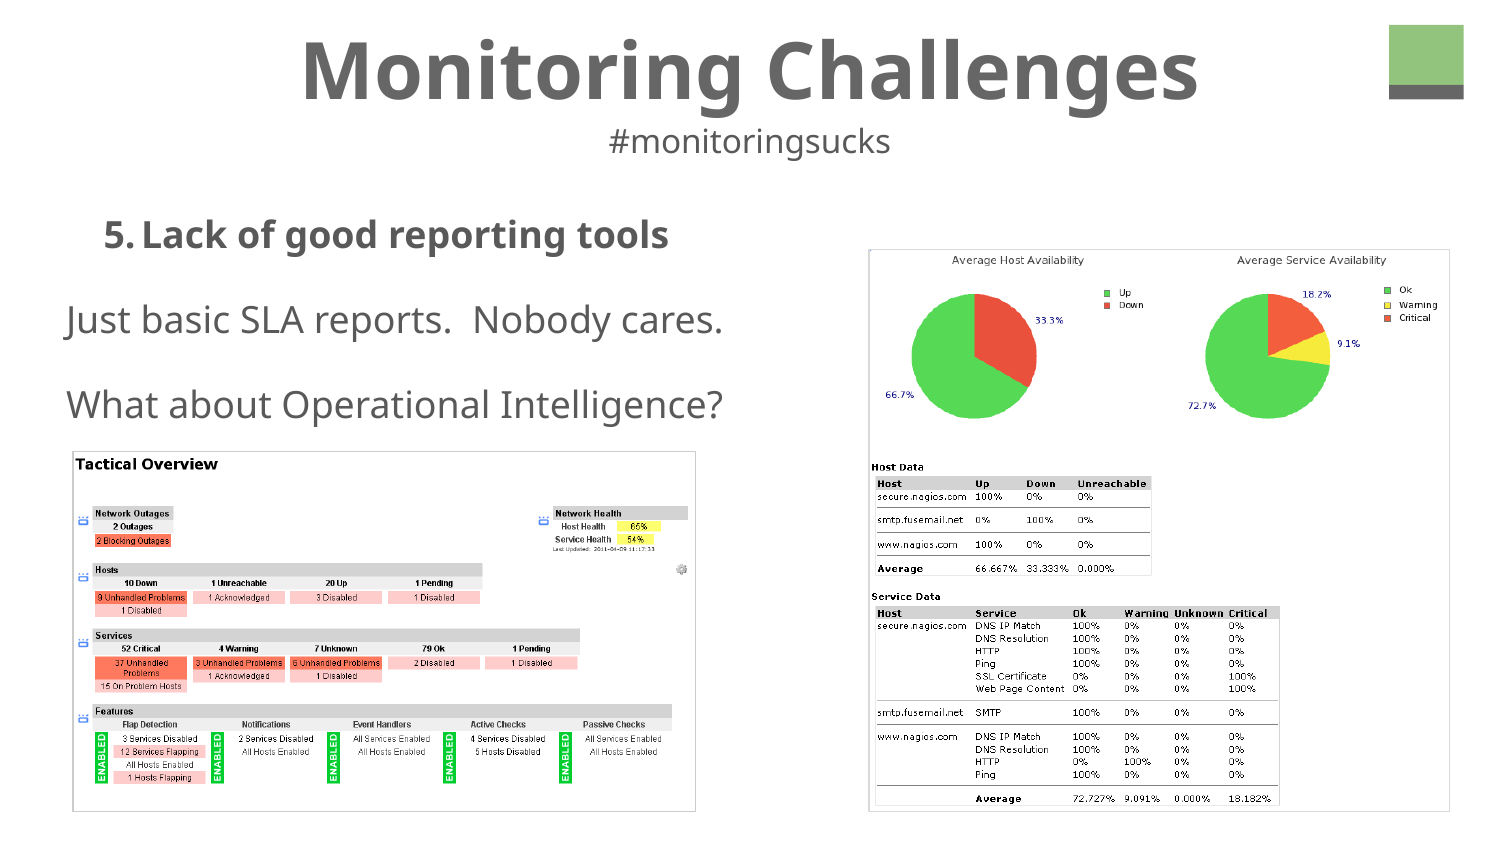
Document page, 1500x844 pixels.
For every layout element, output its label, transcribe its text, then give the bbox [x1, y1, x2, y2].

subtitle #monitoringsucks [369, 99, 1131, 140]
picture [869, 249, 1450, 811]
title Monitoring Challenges [51, 5, 1449, 100]
picture [73, 452, 696, 811]
list Lack of good reporting tools Just basic SLA reports. Nobody cares. What about Operational Intelligence? [51, 189, 1449, 750]
